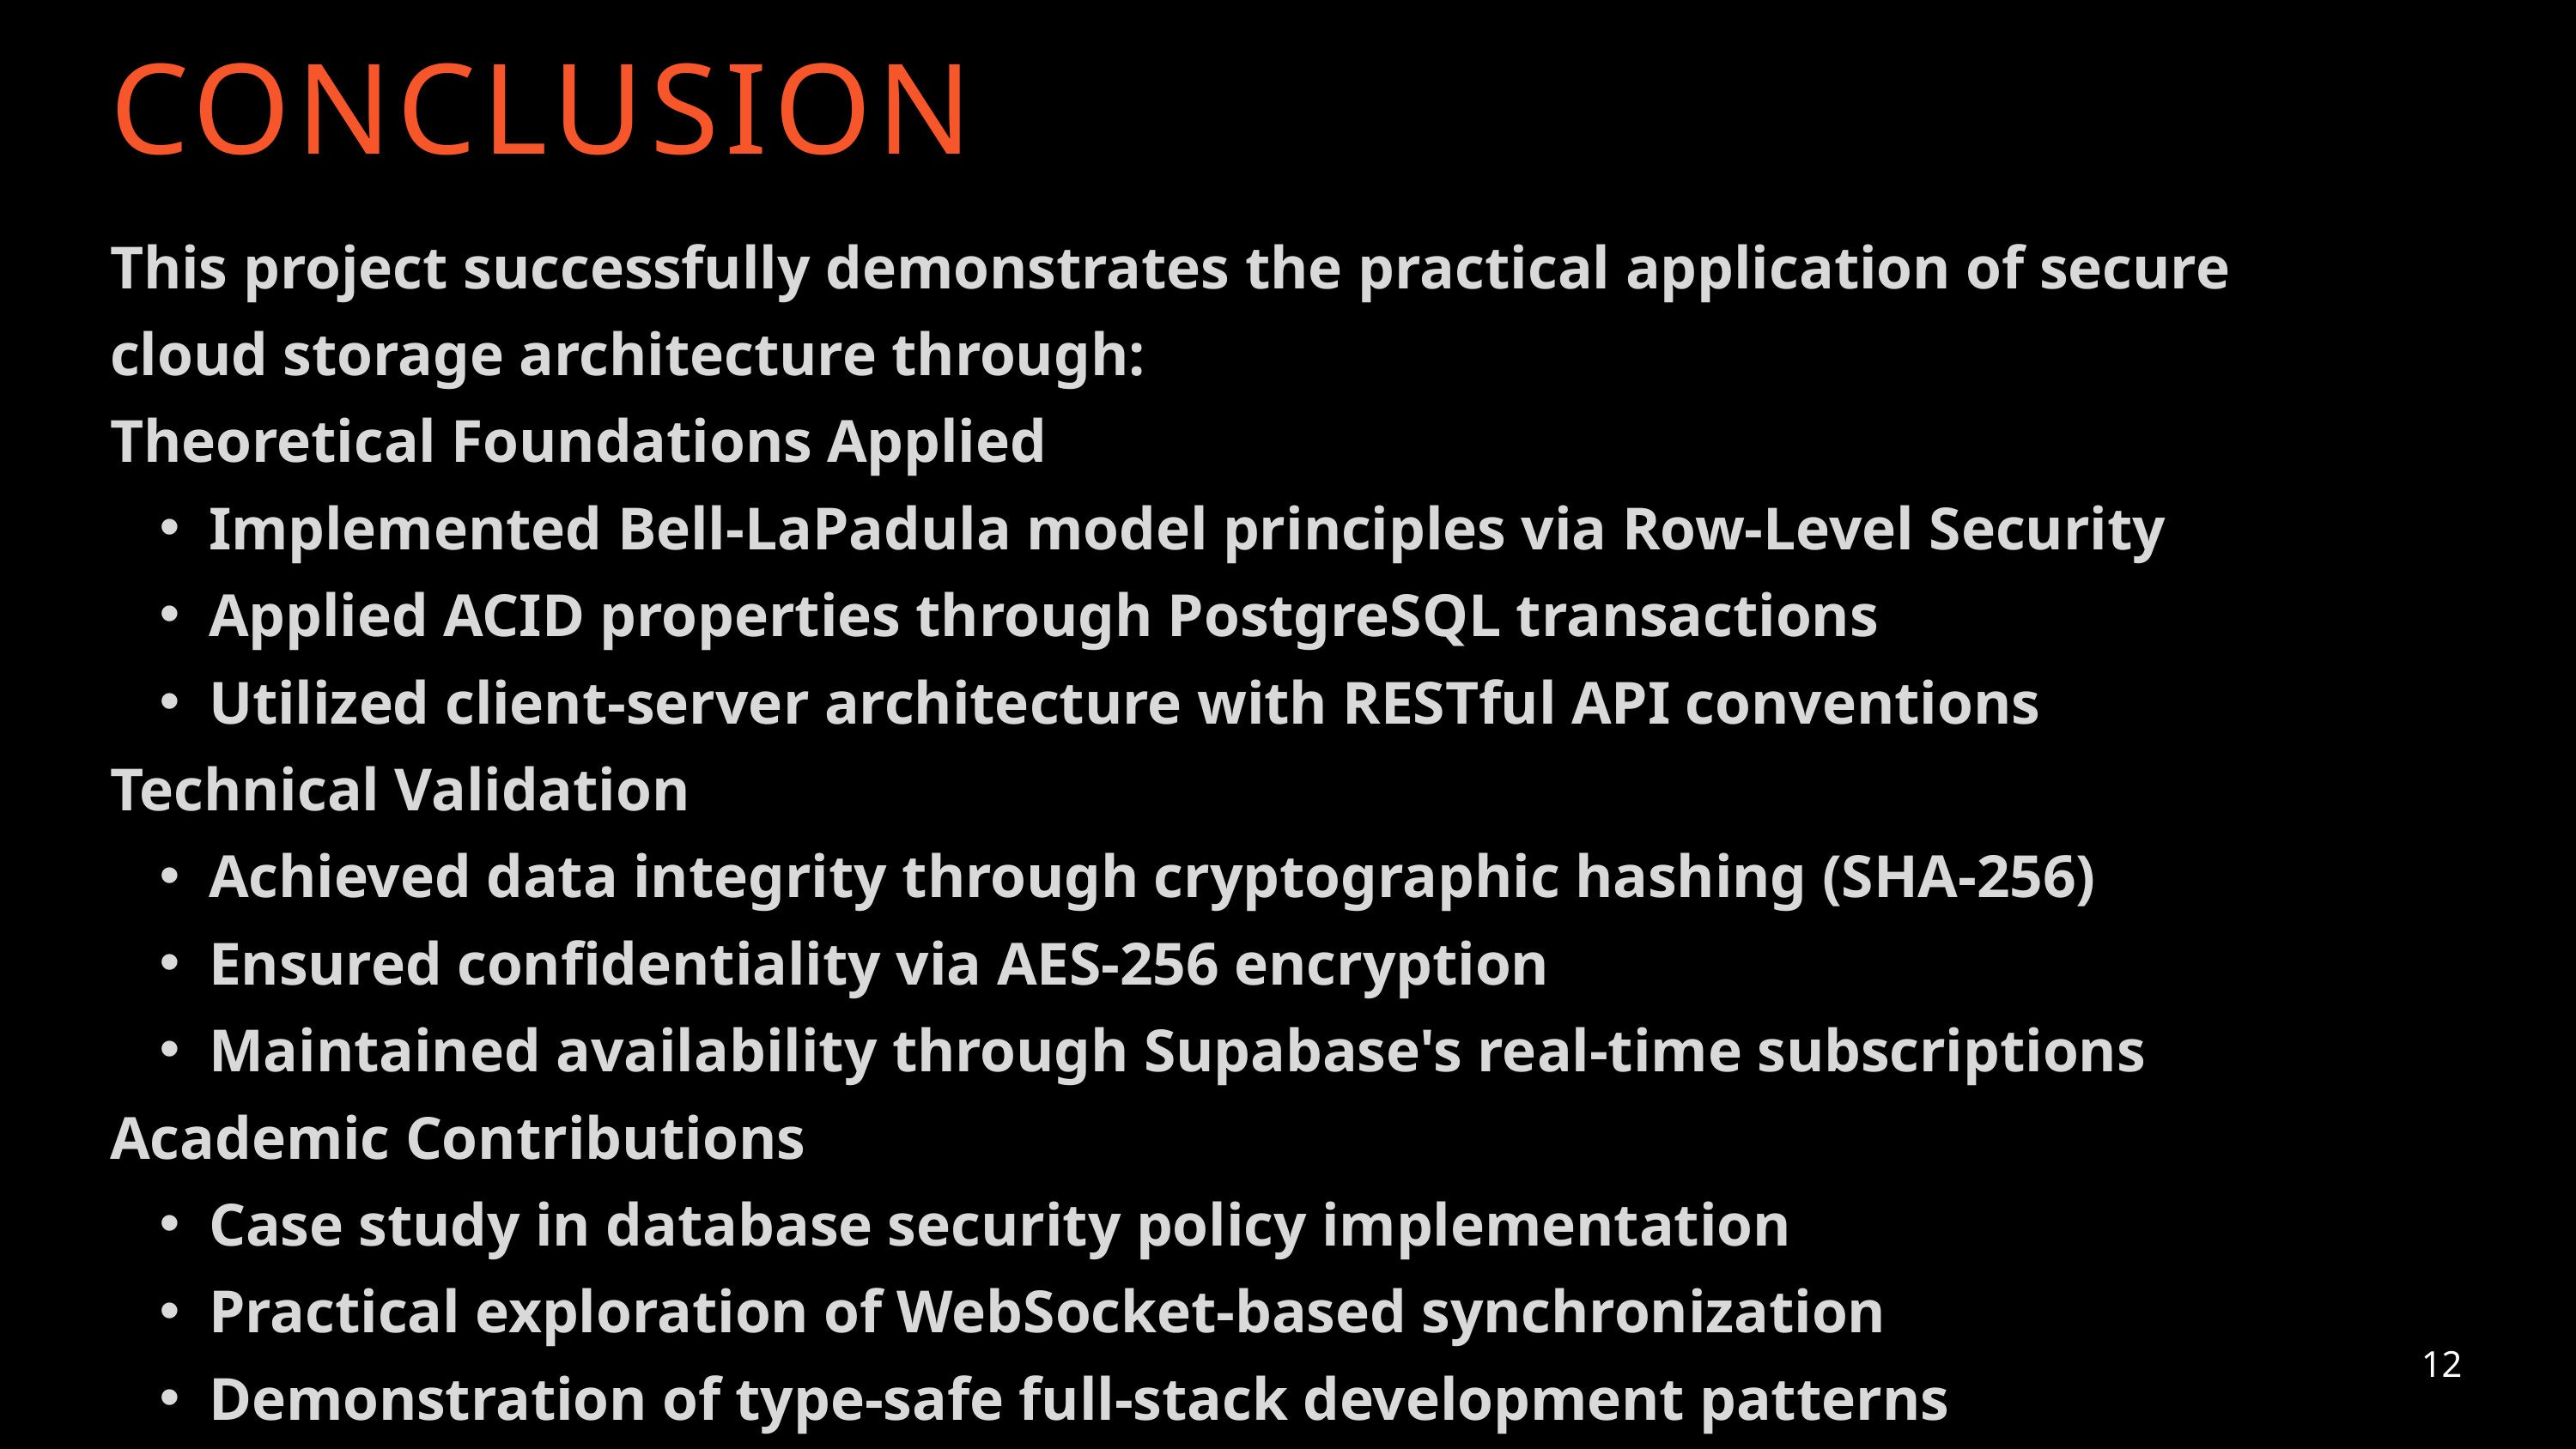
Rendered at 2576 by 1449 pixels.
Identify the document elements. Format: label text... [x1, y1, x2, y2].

text_box CONCLUSION [110, 53, 2306, 179]
text_box 12 [2421, 1334, 2463, 1385]
text_box This project successfully demonstrates the practical application of secure cloud storage architecture through: Theoretical Foundations Applied Implemented Bell-LaPadula model principles via Row-Level Security Applied ACID properties through PostgreSQL transactions Utilized client-server architecture with RESTful API conventions Technical Validation Achieved data integrity through cryptographic hashing (SHA-256) Ensured confidentiality via AES-256 encryption Maintained availability through Supabase's real-time subscriptions Academic Contributions Case study in database security policy implementation Practical exploration of WebSocket-based synchronization Demonstration of type-safe full-stack development patterns [110, 213, 2230, 1432]
